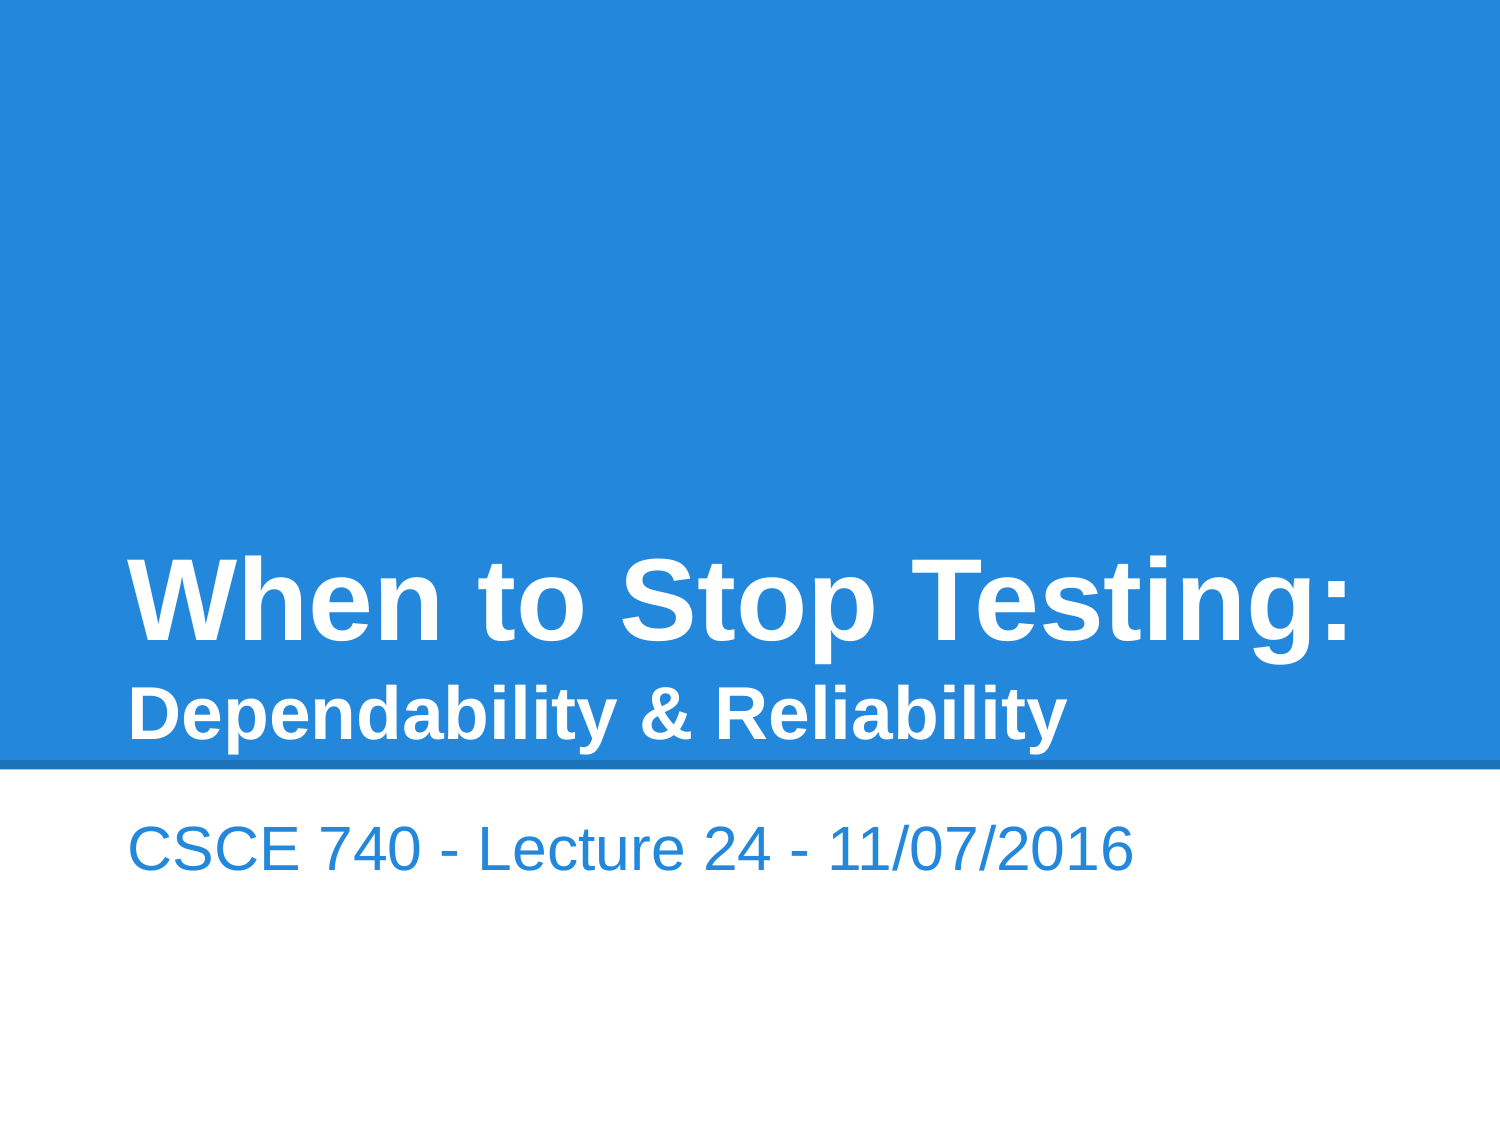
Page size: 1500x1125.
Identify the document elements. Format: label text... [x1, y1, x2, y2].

subtitle CSCE 740 - Lecture 24 - 11/07/2016 [112, 793, 1388, 963]
title When to Stop Testing: Dependability & Reliability [112, 408, 1388, 770]
